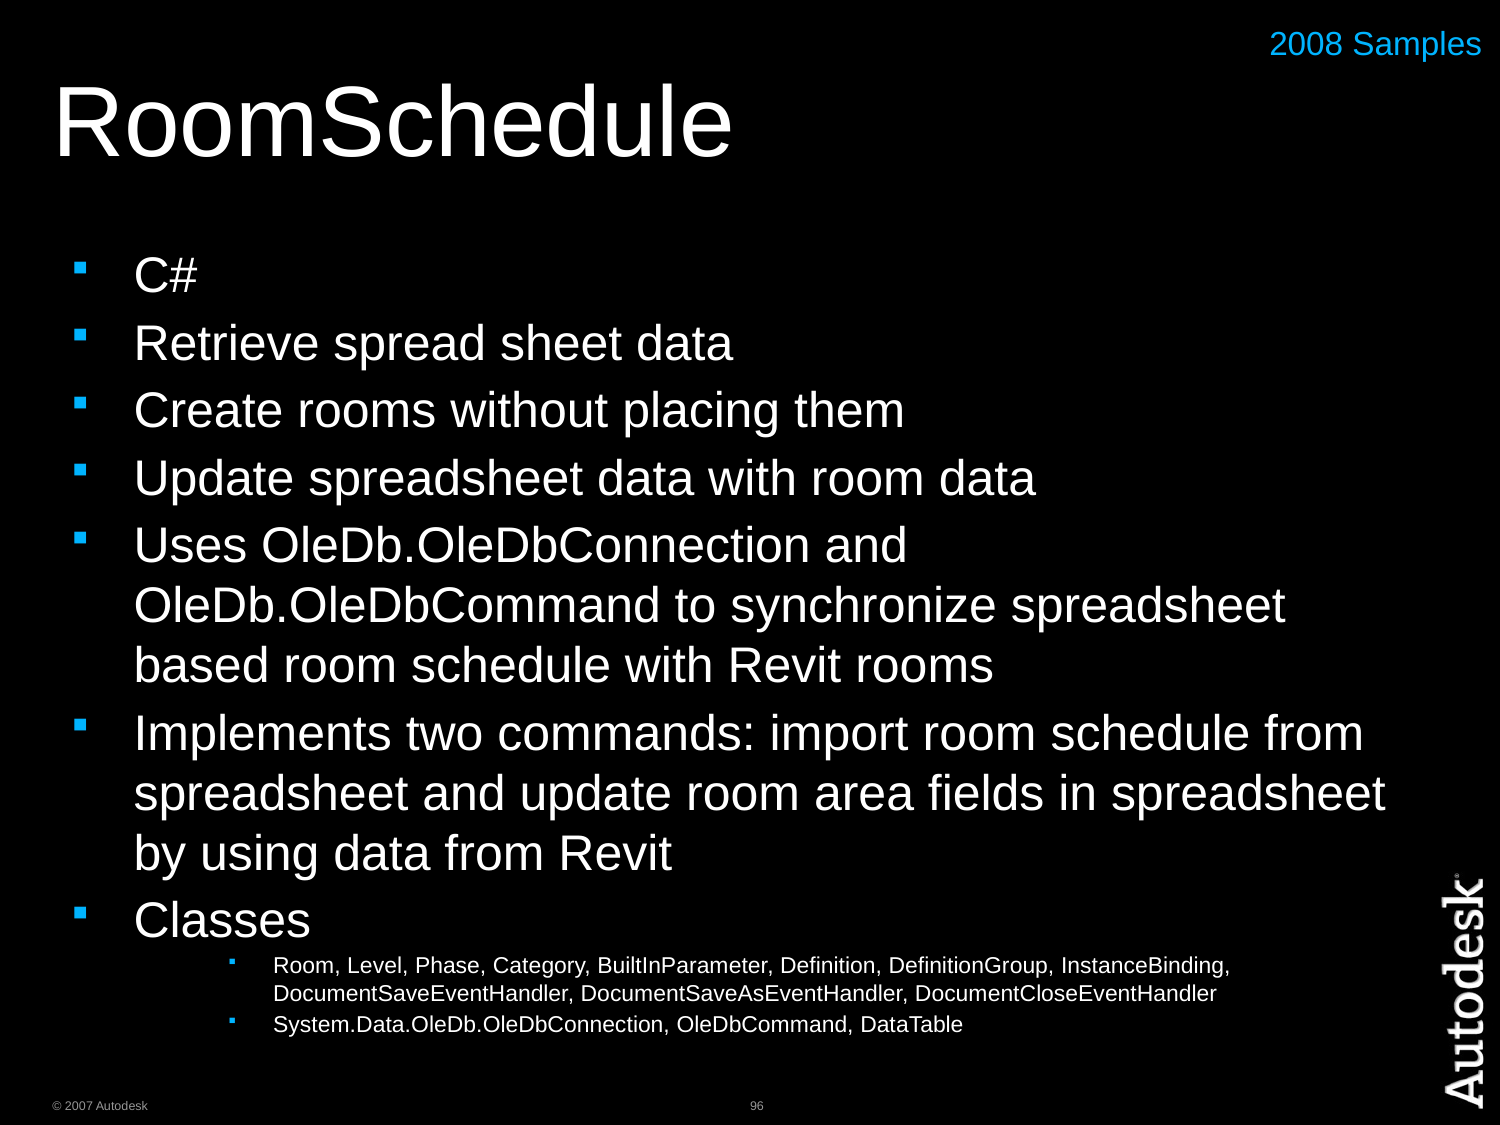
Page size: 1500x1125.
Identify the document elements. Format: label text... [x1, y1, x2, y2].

text_box 2008 Samples [1151, 22, 1483, 63]
picture [1402, 0, 1500, 1125]
list C# Retrieve spread sheet data Create rooms without placing them Update spreadsheet data with room data Uses OleDb.OleDbConnection and OleDb.OleDbCommand to synchronize spreadsheet based room schedule with Revit rooms Implements two commands: import room schedule from spreadsheet and update room area fields in spreadsheet by using data from Revit Classes Room, Level, Phase, Category, BuiltInParameter, Definition, DefinitionGroup, InstanceBinding, DocumentSaveEventHandler, DocumentSaveAsEventHandler, DocumentCloseEventHandler System.Data.OleDb.OleDbConnection, OleDbCommand, DataTable [52, 242, 1388, 1083]
title RoomSchedule [52, 22, 1388, 211]
